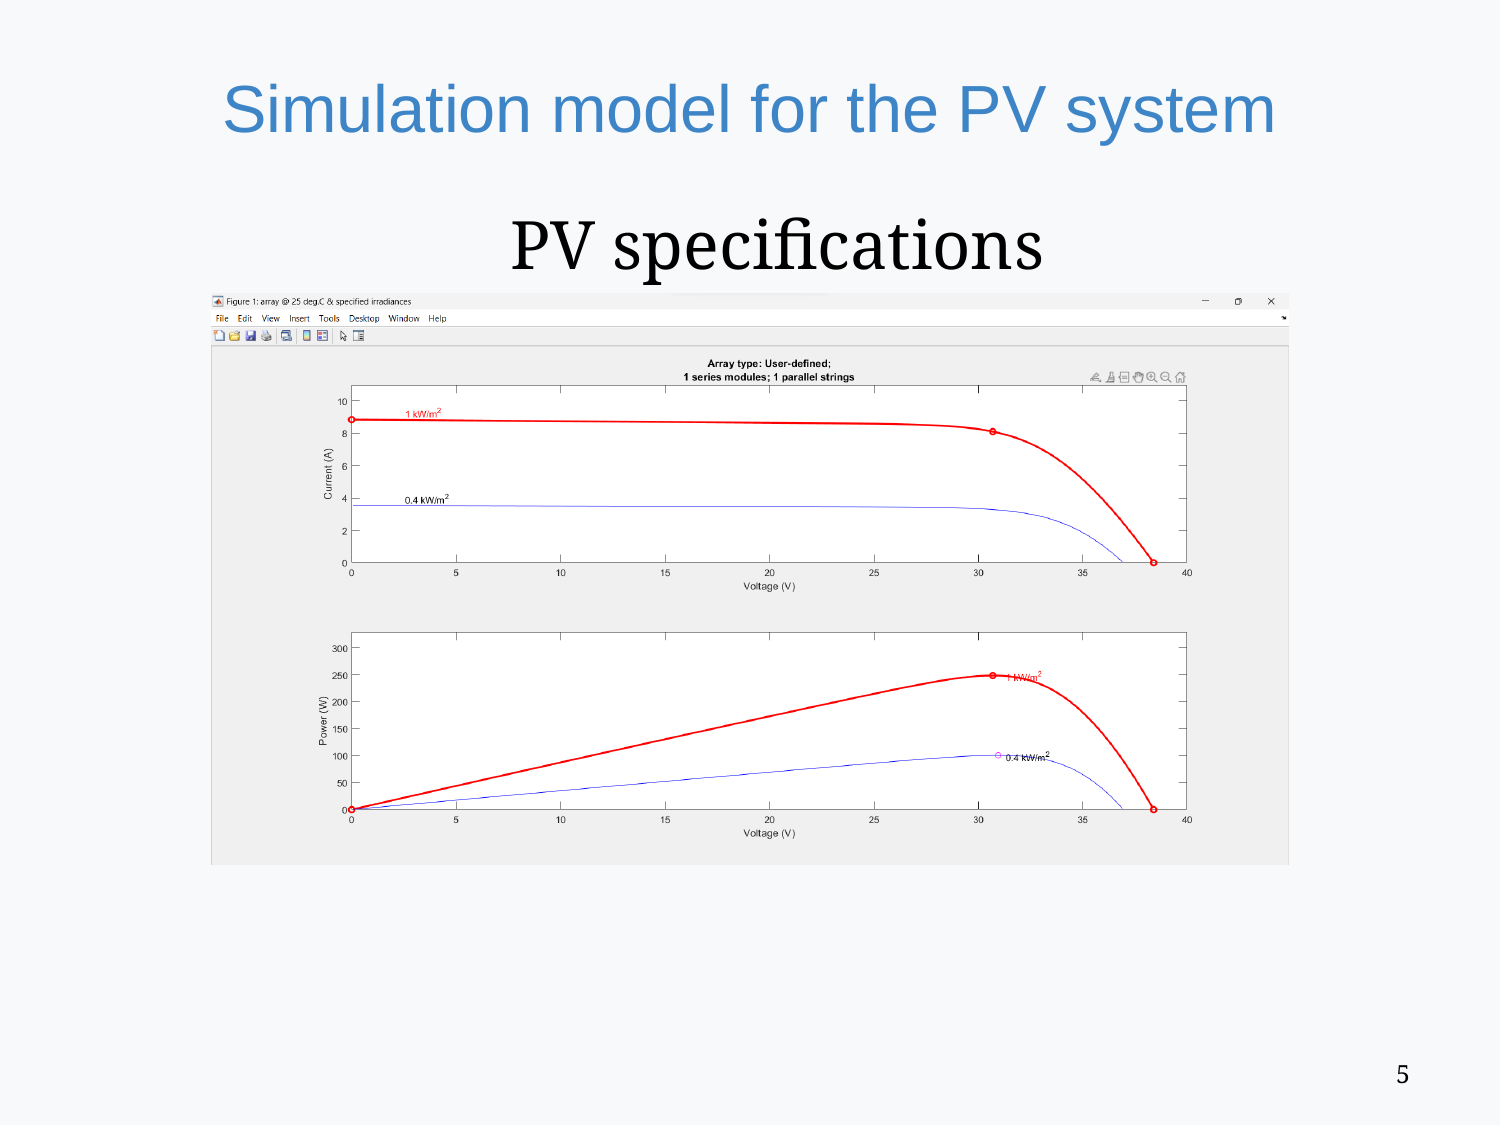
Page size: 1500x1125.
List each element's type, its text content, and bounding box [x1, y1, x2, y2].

slide_number ‹#› [1074, 1025, 1425, 1100]
picture [211, 293, 1289, 865]
text_box PV specifications [495, 187, 1155, 292]
title Simulation model for the PV system [75, 66, 1425, 200]
